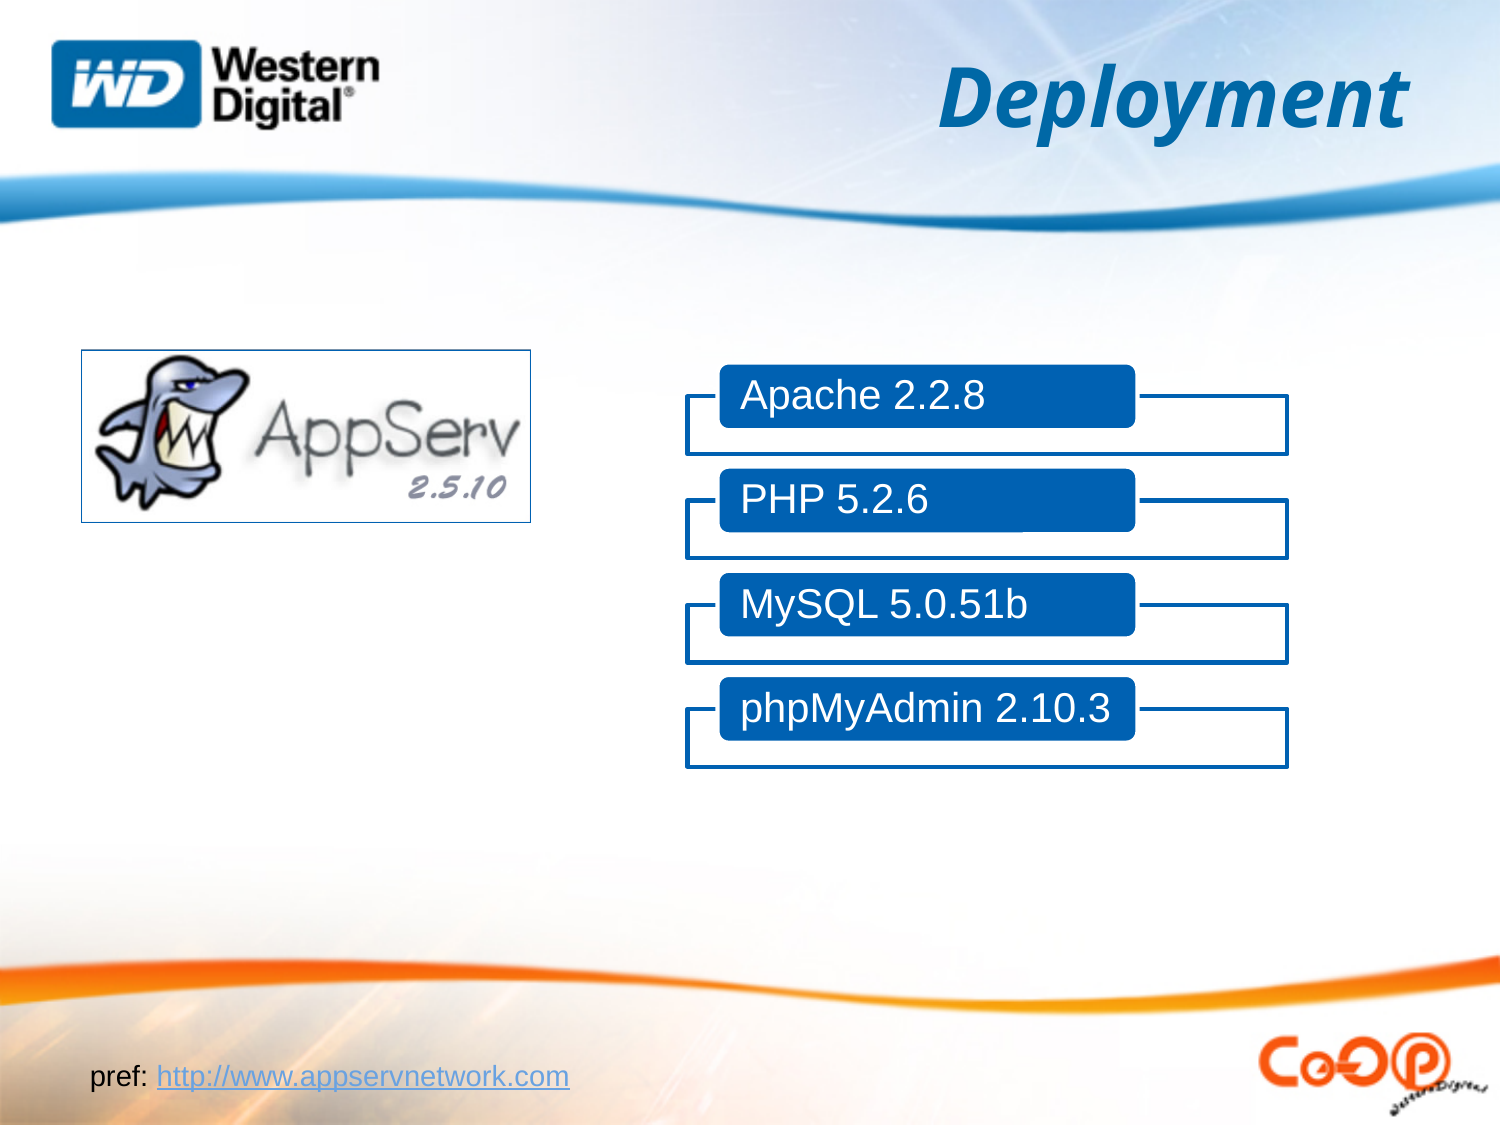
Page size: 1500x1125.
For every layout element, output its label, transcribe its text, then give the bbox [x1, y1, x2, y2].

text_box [687, 349, 1288, 780]
text_box pref: http://www.appservnetwork.com [74, 1049, 963, 1100]
title Deployment [75, 0, 1425, 188]
picture [0, 0, 1500, 1125]
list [80, 349, 531, 524]
